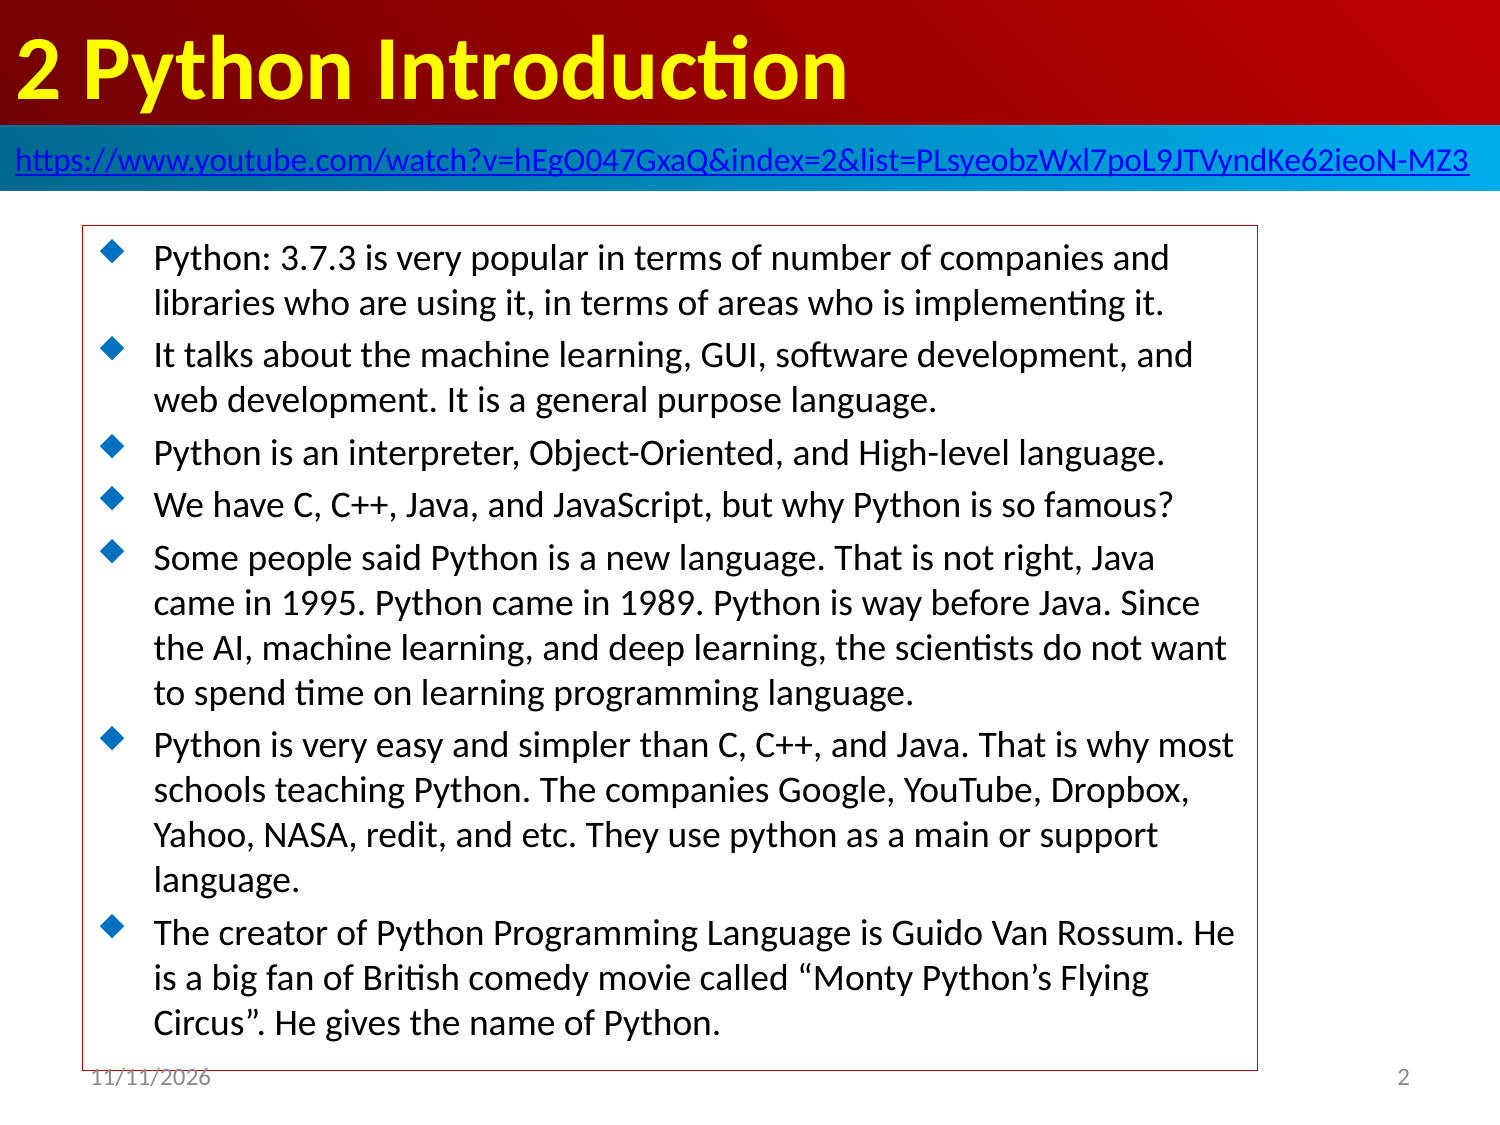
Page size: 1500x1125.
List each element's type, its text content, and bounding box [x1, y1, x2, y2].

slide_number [75, 1042, 425, 1109]
slide_number 2 [1074, 1042, 1425, 1109]
title 2 Python Introduction [0, 0, 1500, 125]
text_box https://www.youtube.com/watch?v=hEgO047GxaQ&index=2&list=PLsyeobzWxl7poL9JTVyndKe62ieoN-MZ3 [0, 125, 1500, 191]
subtitle Python: 3.7.3 is very popular in terms of number of companies and libraries who are using it, in terms of areas who is implementing it. It talks about the machine learning, GUI, software development, and web development. It is a general purpose language. Python is an interpreter, Object-Oriented, and High-level language. We have C, C++, Java, and JavaScript, but why Python is so famous? Some people said Python is a new language. That is not right, Java came in 1995. Python came in 1989. Python is way before Java. Since the AI, machine learning, and deep learning, the scientists do not want to spend time on learning programming language. Python is very easy and simpler than C, C++, and Java. That is why most schools teaching Python. The companies Google, YouTube, Dropbox, Yahoo, NASA, redit, and etc. They use python as a main or support language. The creator of Python Programming Language is Guido Van Rossum. He is a big fan of British comedy movie called “Monty Python’s Flying Circus”. He gives the name of Python. [82, 225, 1258, 1071]
